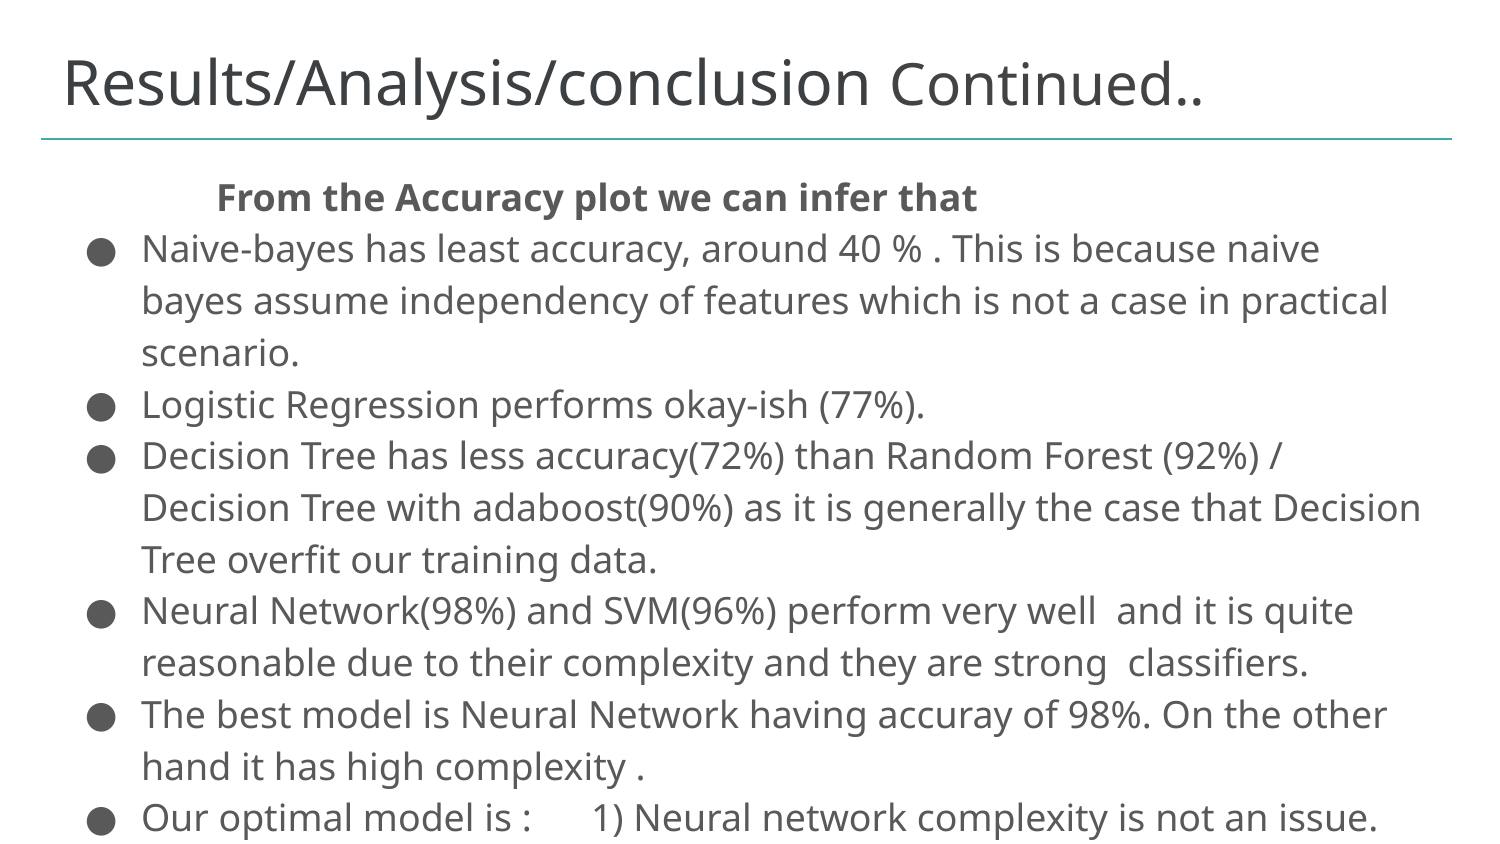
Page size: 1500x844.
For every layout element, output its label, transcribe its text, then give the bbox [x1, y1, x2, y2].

list From the Accuracy plot we can infer that Naive-bayes has least accuracy, around 40 % . This is because naive bayes assume independency of features which is not a case in practical scenario. Logistic Regression performs okay-ish (77%). Decision Tree has less accuracy(72%) than Random Forest (92%) / Decision Tree with adaboost(90%) as it is generally the case that Decision Tree overfit our training data. Neural Network(98%) and SVM(96%) perform very well and it is quite reasonable due to their complexity and they are strong classifiers. The best model is Neural Network having accuray of 98%. On the other hand it has high complexity . Our optimal model is : 1) Neural network complexity is not an issue. 2) SVM is relatively less complex and has slightly less accuracy than neural network [51, 151, 1449, 827]
title Results/Analysis/conclusion Continued.. [47, 27, 1446, 122]
